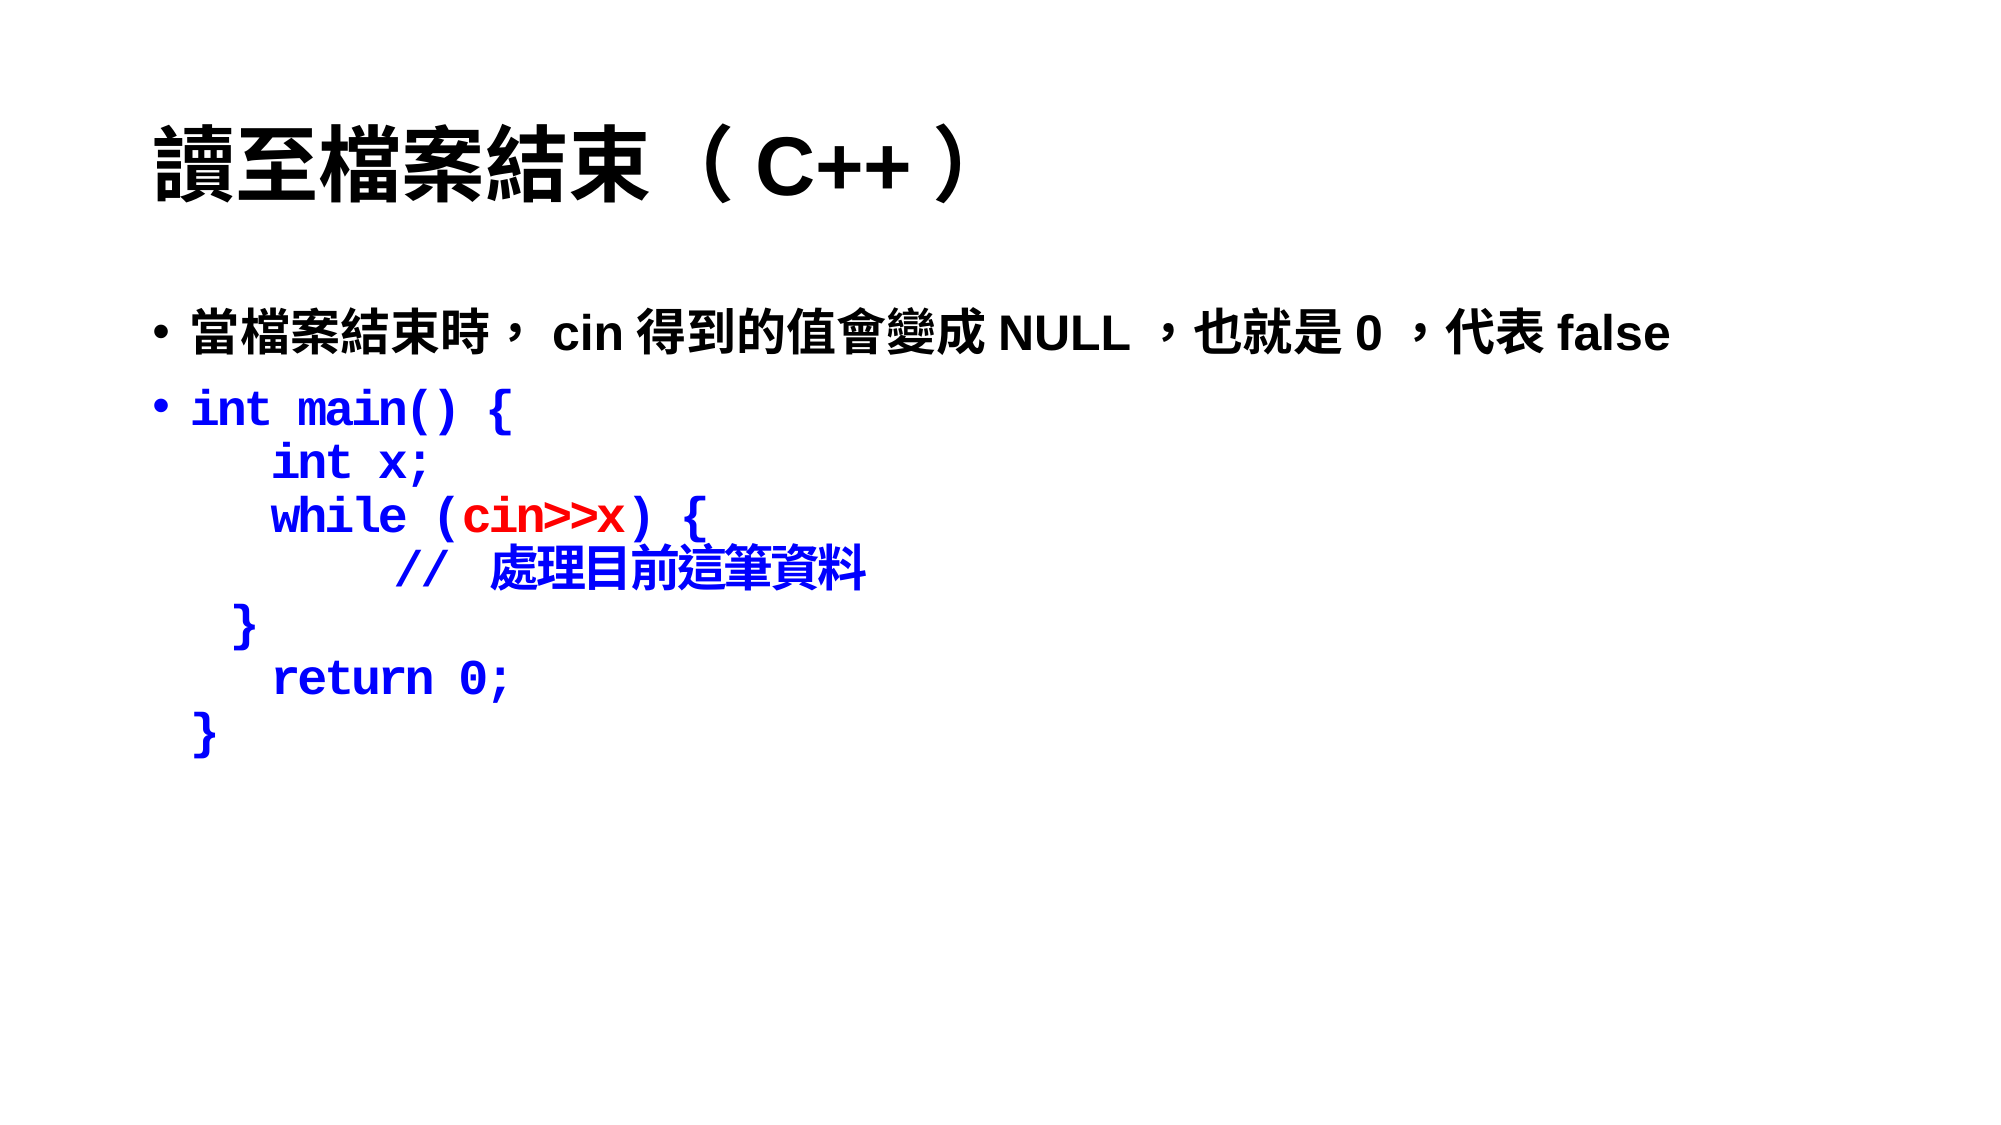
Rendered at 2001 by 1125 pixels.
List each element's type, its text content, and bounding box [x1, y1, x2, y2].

title 讀至檔案結束（C++） [137, 59, 1863, 278]
list 當檔案結束時，cin得到的值會變成NULL，也就是0，代表false int main() { int x; while (cin>>x) { // 處理目前這筆資料 } return 0; } [137, 299, 1863, 1014]
